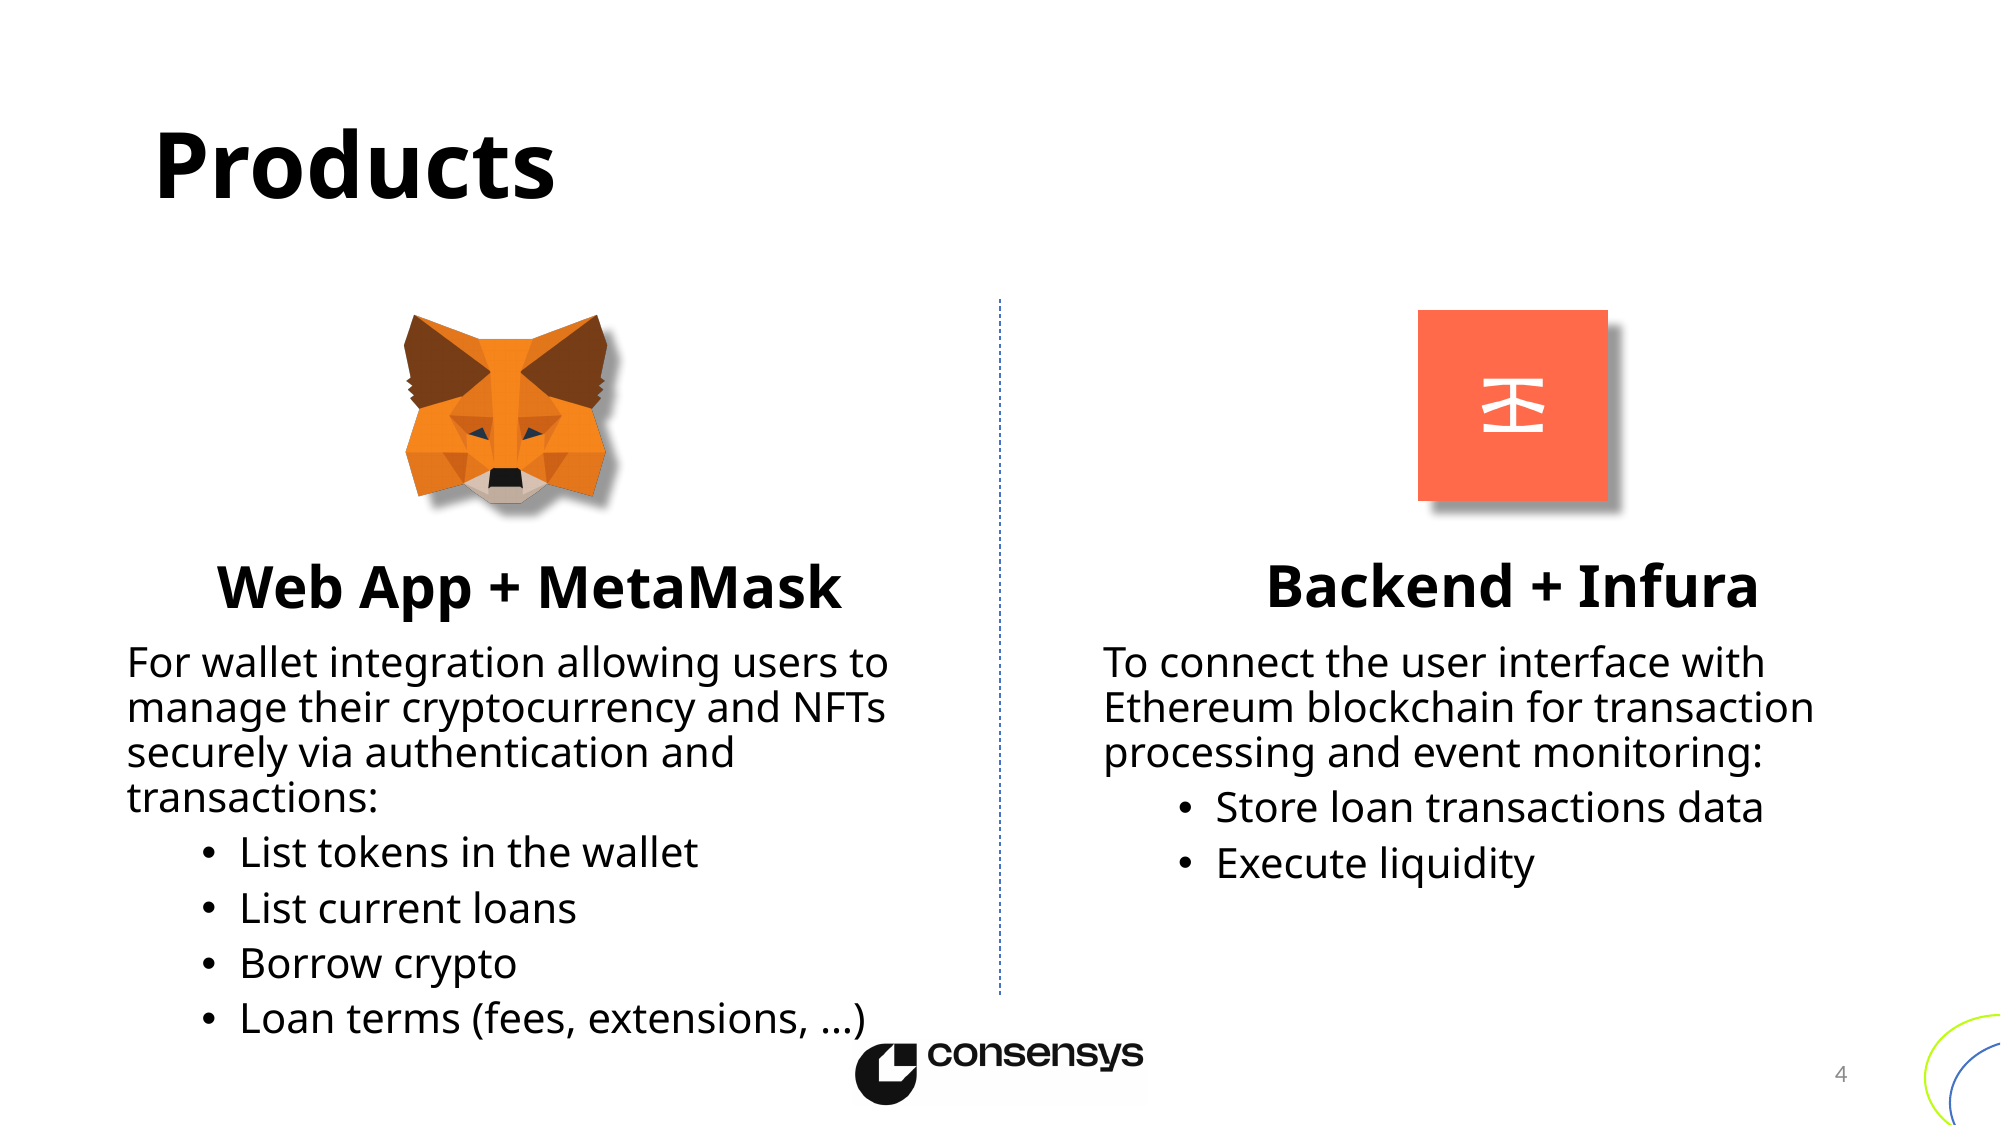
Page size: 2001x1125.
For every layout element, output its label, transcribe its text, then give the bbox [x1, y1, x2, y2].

list Web App + MetaMask For wallet integration allowing users to manage their cryptocurrency and NFTs securely via authentication and transactions: List tokens in the wallet List current loans Borrow crypto Loan terms (fees, extensions, …) [111, 550, 949, 1024]
list Backend + Infura To connect the user interface with Ethereum blockchain for transaction processing and event monitoring: Store loan transactions data Execute liquidity [1088, 550, 1939, 901]
picture [852, 1039, 1148, 1106]
slide_number 4 [1412, 1042, 1863, 1103]
picture [1418, 310, 1608, 501]
title Products [137, 59, 1863, 278]
picture [394, 304, 617, 523]
